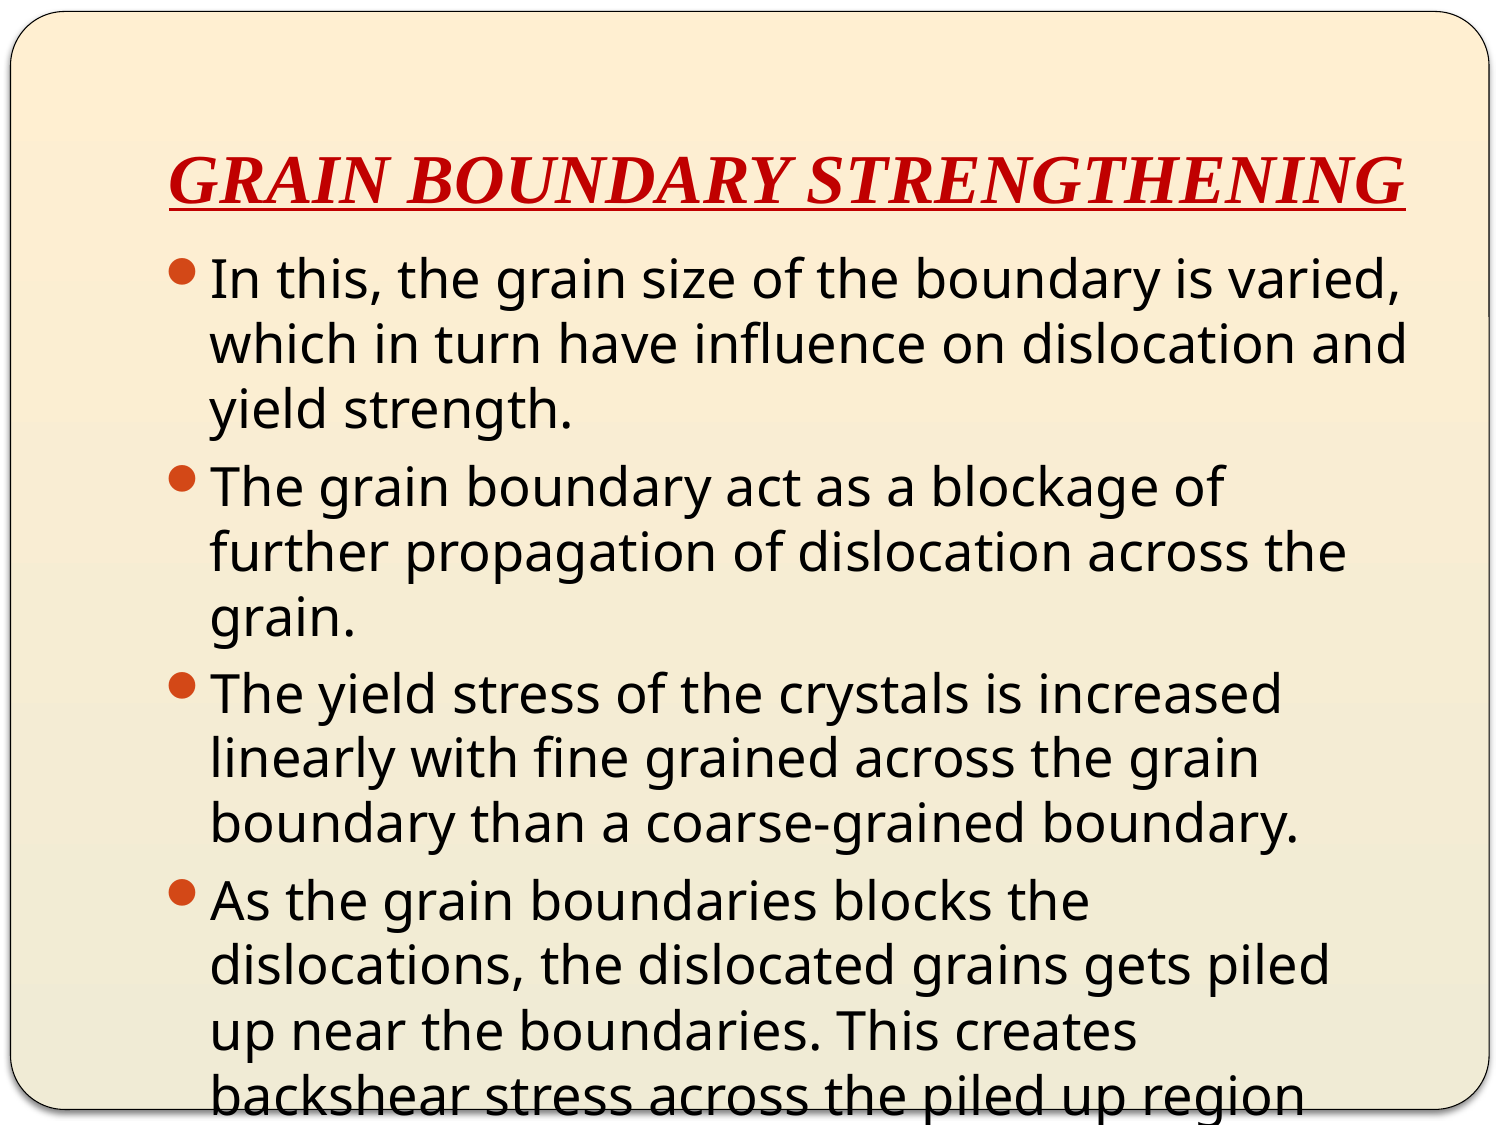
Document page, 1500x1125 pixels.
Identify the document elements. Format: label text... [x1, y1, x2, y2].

title GRAIN BOUNDARY STRENGTHENING [150, 45, 1425, 233]
list In this, the grain size of the boundary is varied, which in turn have influence on dislocation and yield strength. The grain boundary act as a blockage of further propagation of dislocation across the grain. The yield stress of the crystals is increased linearly with fine grained across the grain boundary than a coarse-grained boundary. As the grain boundaries blocks the dislocations, the dislocated grains gets piled up near the boundaries. This creates backshear stress across the piled up region which act against the acting stress. [150, 237, 1425, 988]
